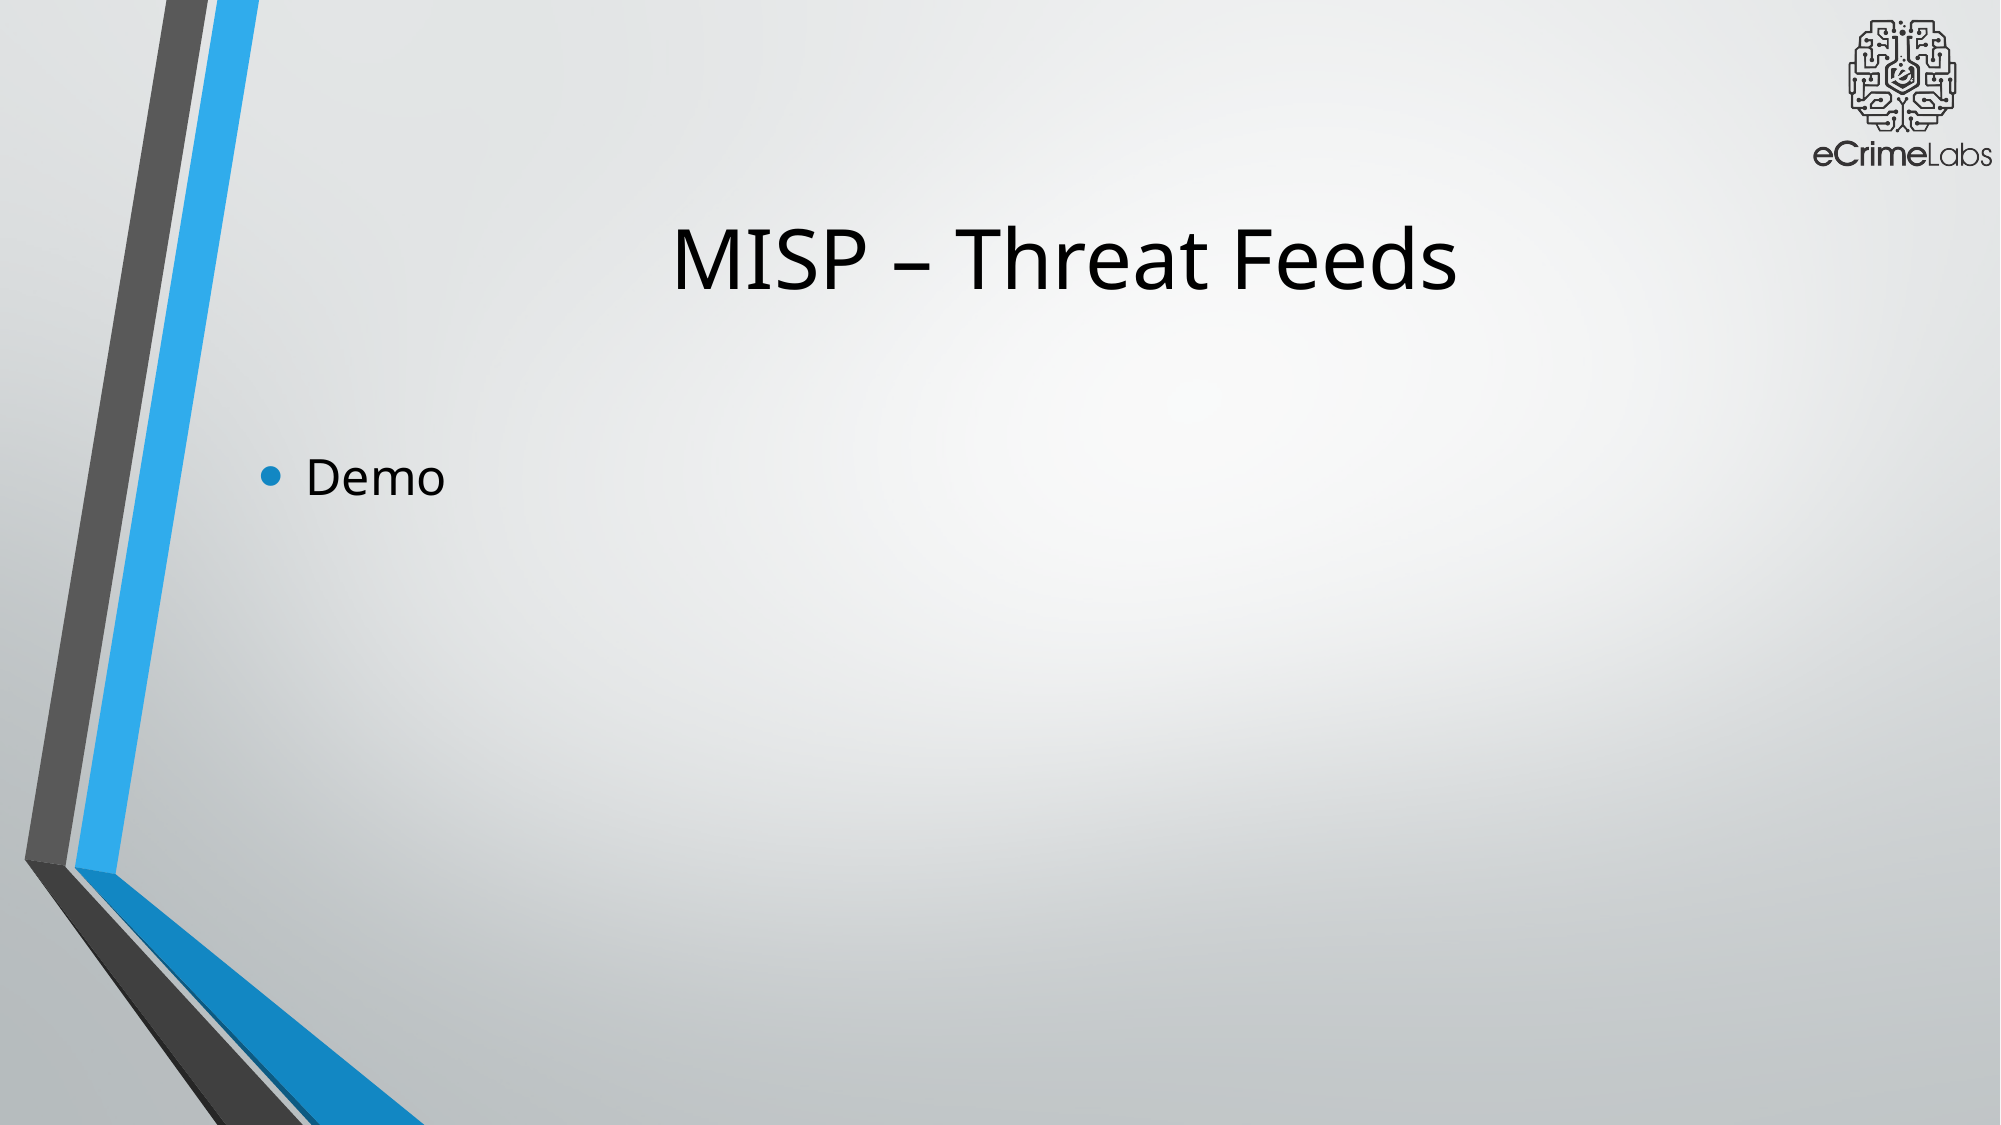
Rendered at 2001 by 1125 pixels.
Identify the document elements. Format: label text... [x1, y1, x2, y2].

picture [1802, 0, 2000, 198]
title MISP – Threat Feeds [243, 112, 1887, 400]
list Demo [243, 437, 1887, 950]
